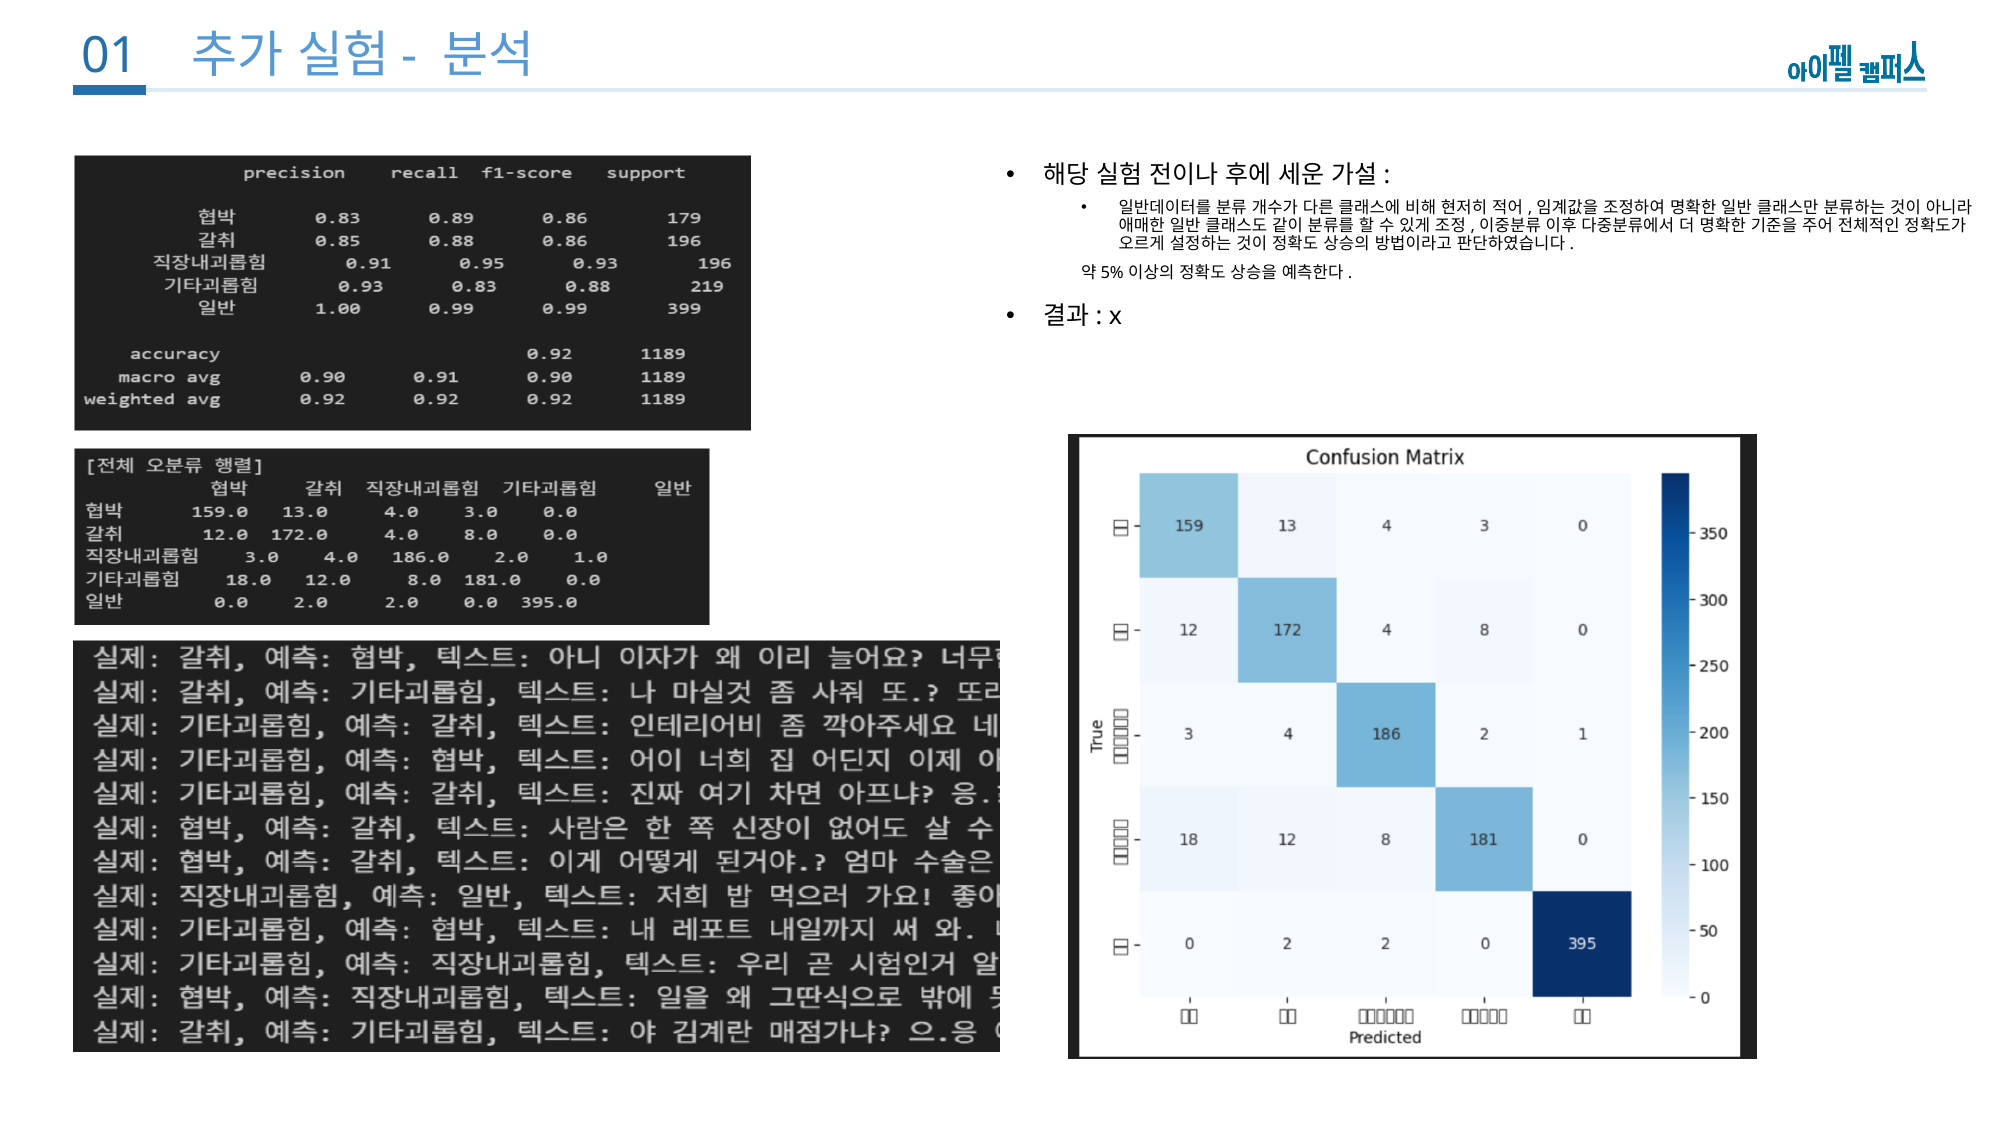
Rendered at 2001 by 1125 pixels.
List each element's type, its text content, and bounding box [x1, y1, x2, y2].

text_box 추가 실험- 분석 [154, 14, 550, 89]
text_box 01 [66, 14, 154, 90]
list 해당 실험 전이나 후에 세운 가설: 일반데이터를 분류 개수가 다른 클래스에 비해 현저히 적어,임계값을 조정하여 명확한 일반 클래스만 분류하는 것이 아니라 애매한 일반 클래스도 같이 분류를 할 수 있게 조정,이중분류 이후 다중분류에서 더 명확한 기준을 주어 전체적인 정확도가 오르게 설정하는 것이 정확도 상승의 방법이라고 판단하였습니다. 약5%이상의 정확도 상승을 예측한다. 결과: x [991, 103, 2000, 738]
picture [55, 637, 1023, 1054]
picture [1917, 40, 1925, 69]
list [62, 147, 816, 630]
picture [1068, 429, 1757, 1059]
picture [1880, 79, 1896, 84]
picture [1787, 40, 1925, 84]
